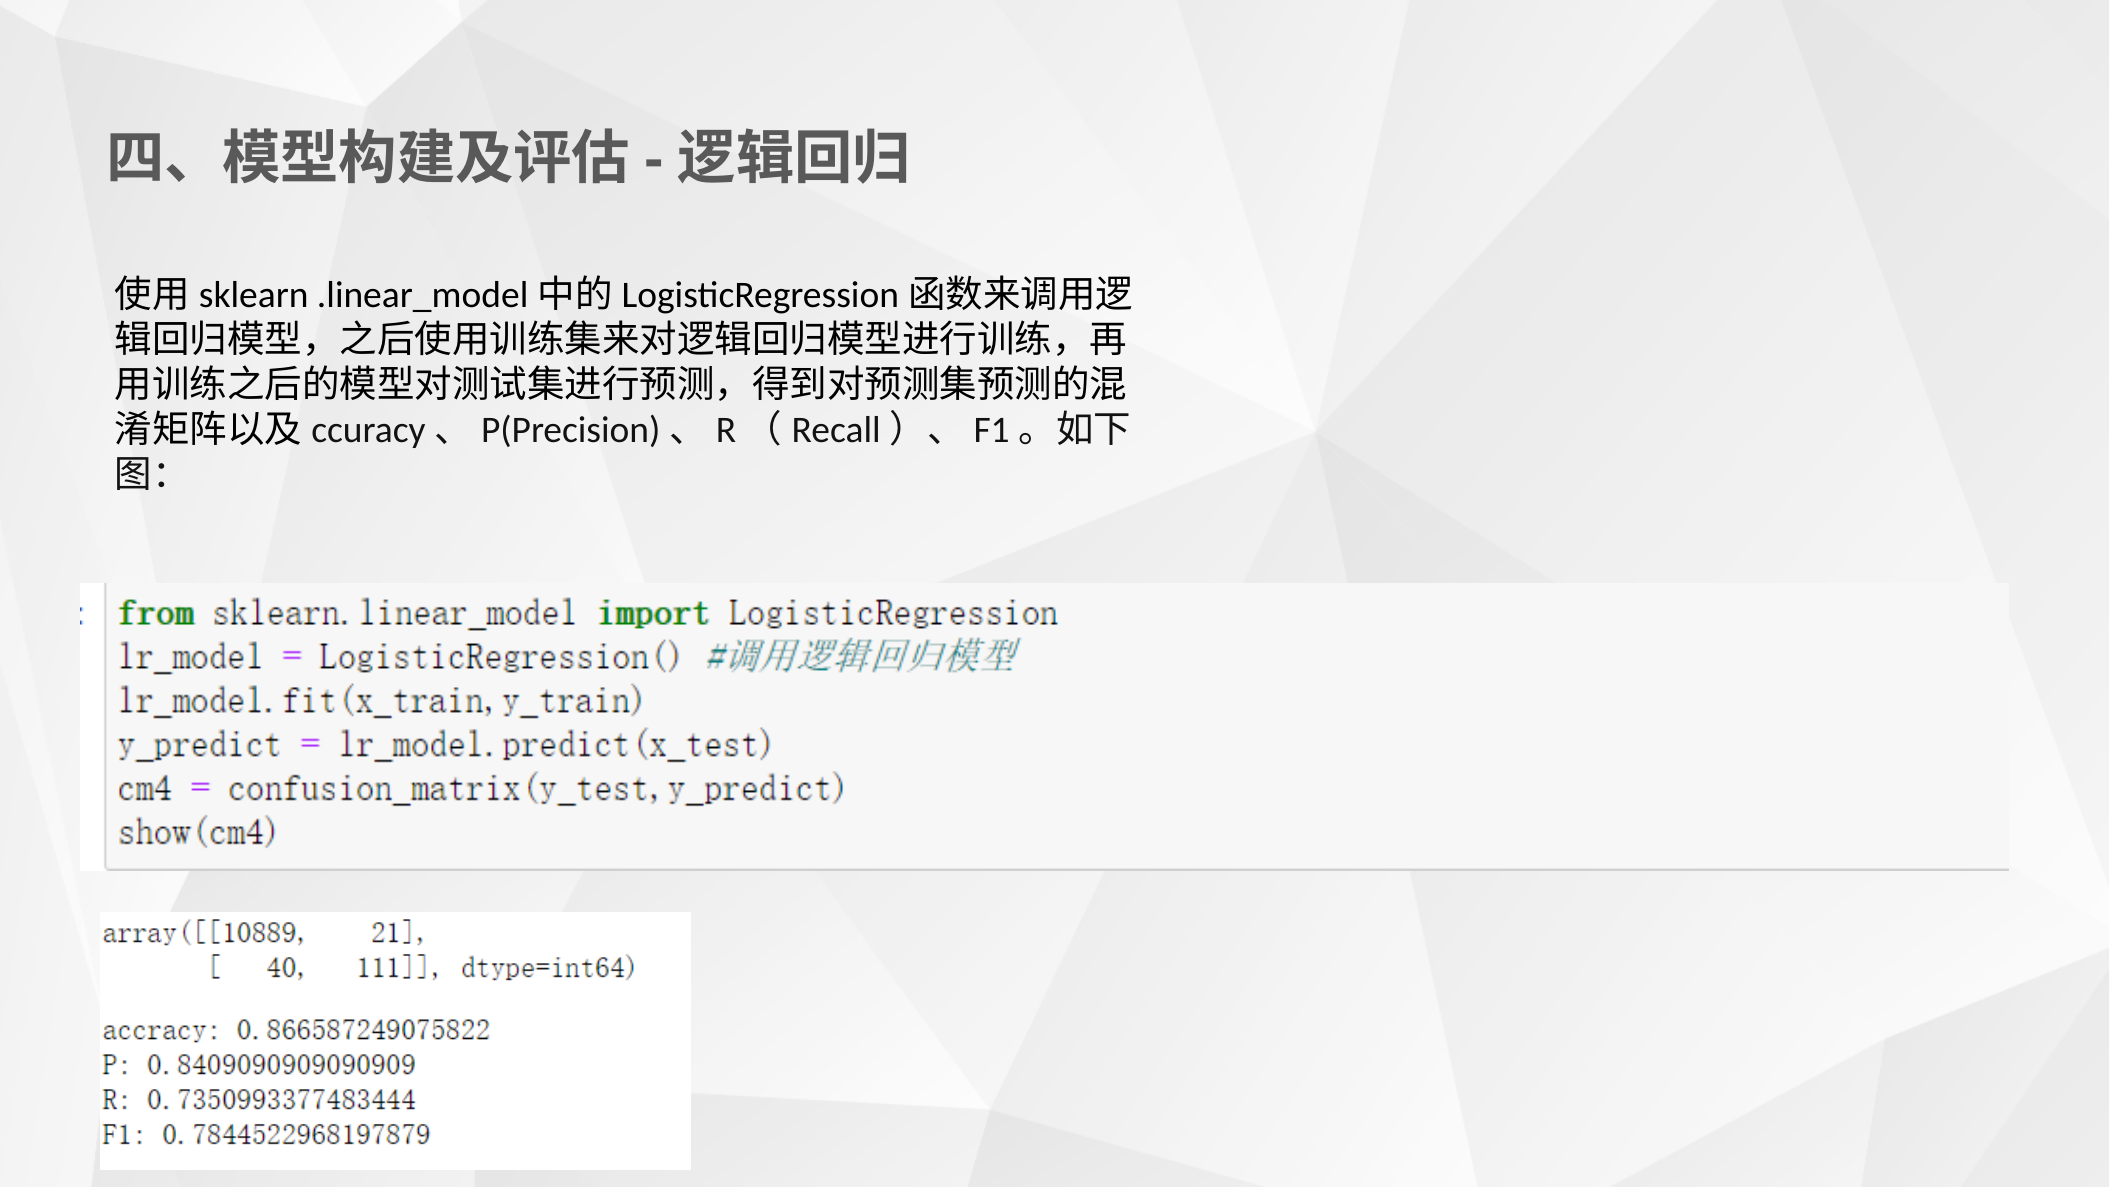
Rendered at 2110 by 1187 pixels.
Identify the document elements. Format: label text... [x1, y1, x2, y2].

text_box 使用sklearn .linear_model中的LogisticRegression函数来调用逻辑回归模型，之后使用训练集来对逻辑回归模型进行训练，再用训练之后的模型对测试集进行预测，得到对预测集预测的混淆矩阵以及ccuracy、P(Precision)、R（Recall）、F1。如下图： [100, 262, 1159, 503]
picture [0, 0, 2110, 1187]
text_box 四、模型构建及评估-逻辑回归 [91, 91, 926, 198]
